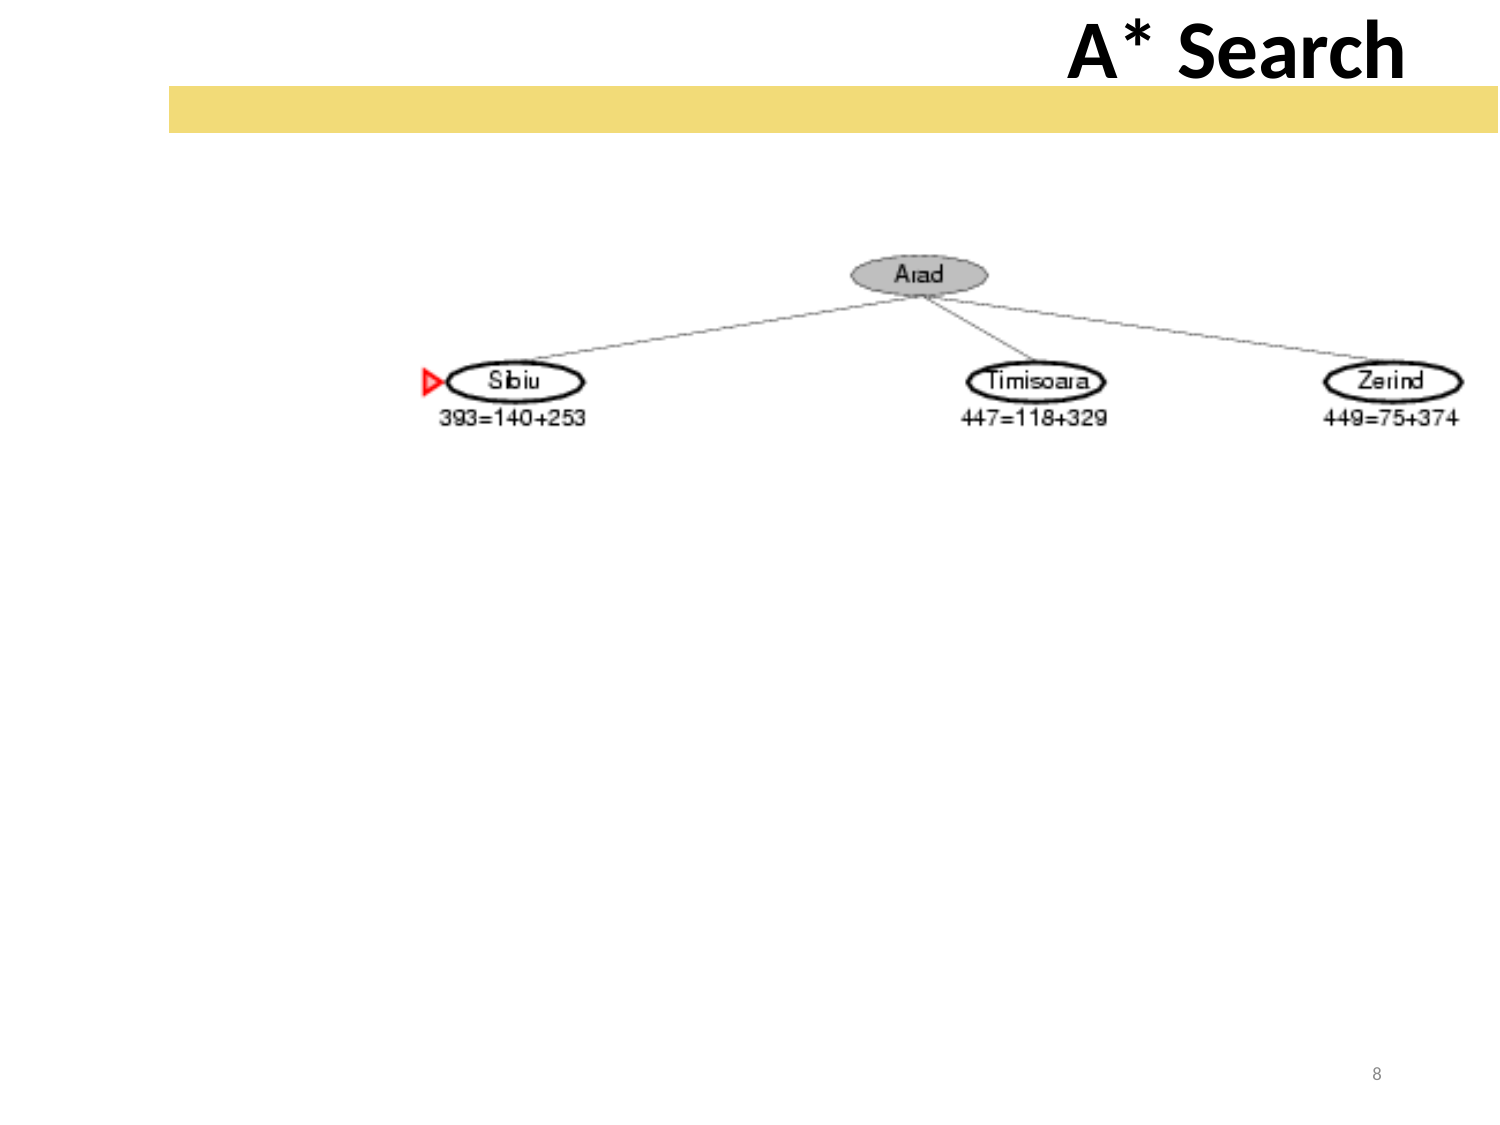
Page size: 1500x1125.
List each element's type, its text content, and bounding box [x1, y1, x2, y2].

text_box [169, 86, 1498, 133]
slide_number 8 [1059, 1042, 1397, 1103]
text_box A* Search [999, 0, 1475, 103]
picture [170, 237, 1481, 775]
